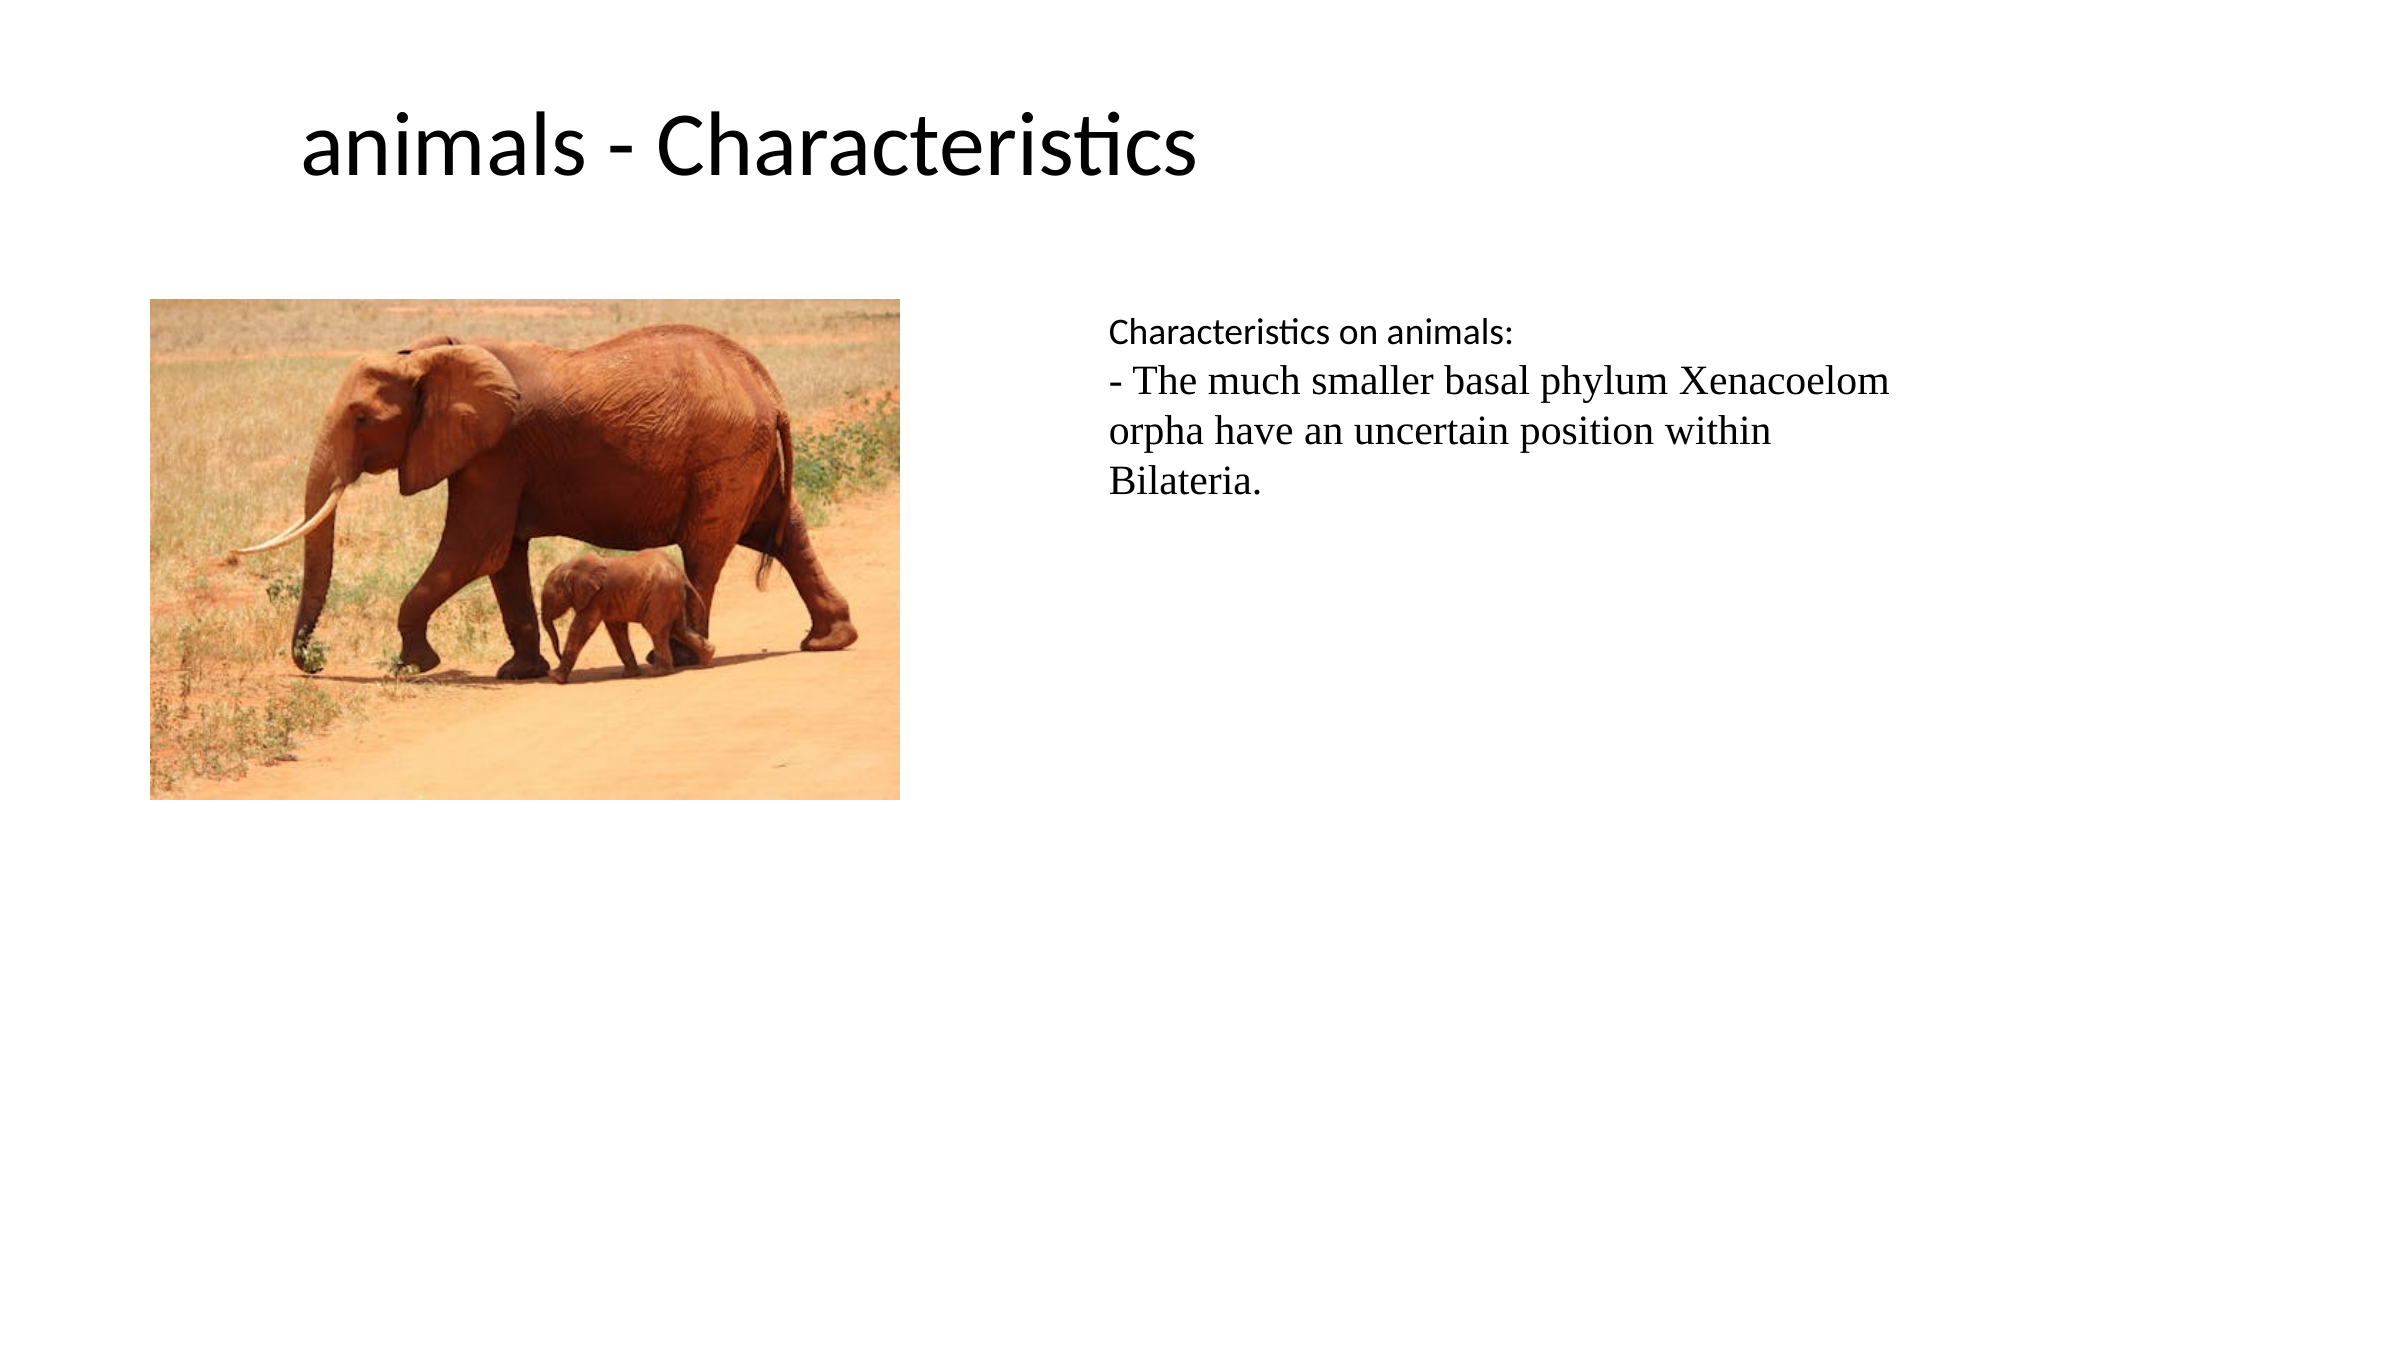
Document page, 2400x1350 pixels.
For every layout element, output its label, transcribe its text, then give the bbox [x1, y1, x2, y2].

picture [149, 299, 901, 801]
title animals - Characteristics [75, 45, 1425, 233]
text_box Characteristics on animals: - The much smaller basal phylum Xenacoelom orpha have an uncertain position within Bilateria. [1094, 300, 1906, 510]
